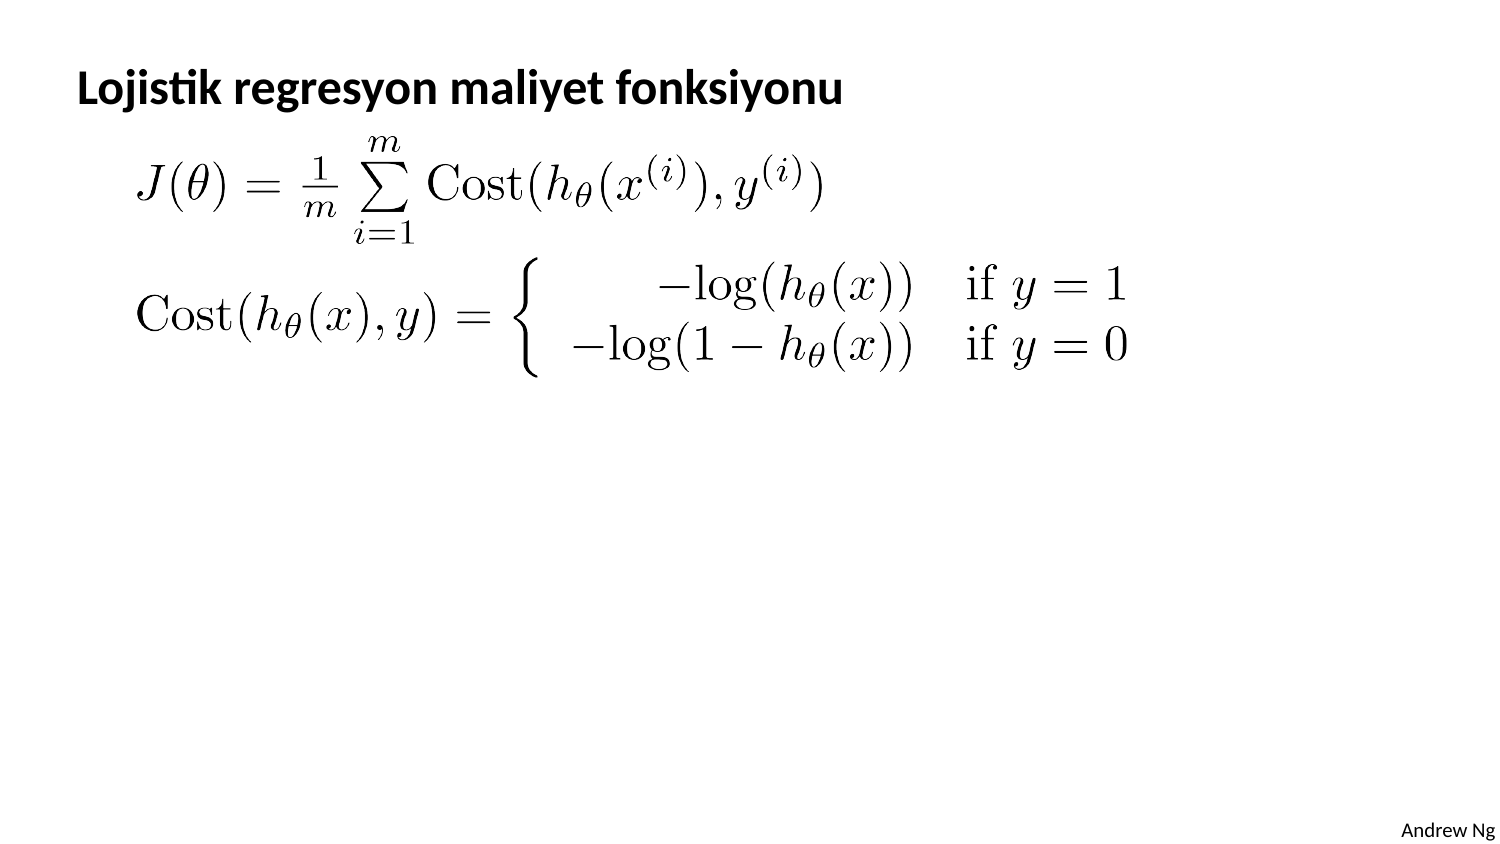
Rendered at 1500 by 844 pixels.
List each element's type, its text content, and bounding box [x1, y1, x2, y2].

text_box Lojistik regresyon maliyet fonksiyonu [62, 46, 950, 122]
picture [137, 257, 1127, 379]
picture [137, 136, 822, 244]
